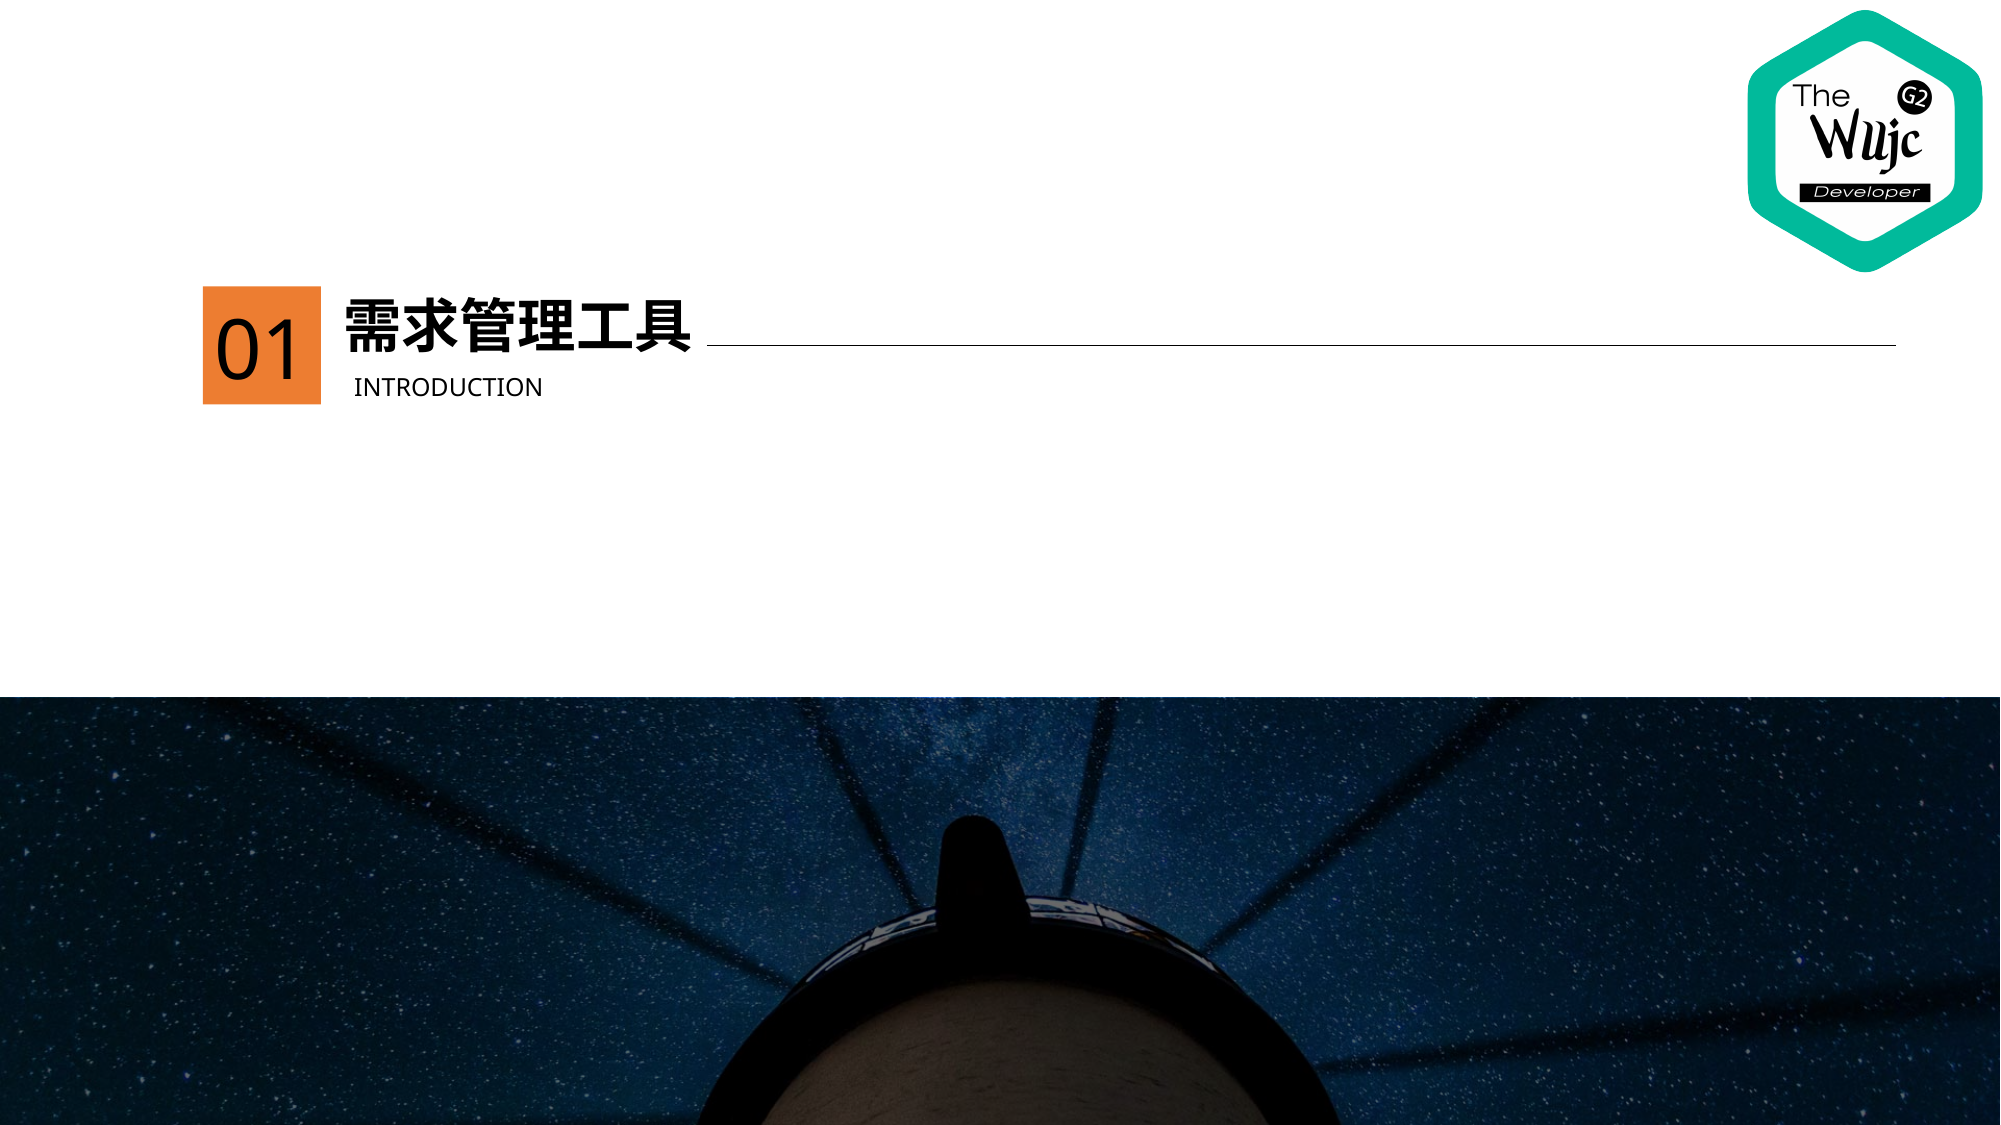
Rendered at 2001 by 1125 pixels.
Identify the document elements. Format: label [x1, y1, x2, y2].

picture [1692, 0, 2000, 314]
text_box [190, 281, 793, 410]
picture [0, 697, 2000, 1125]
